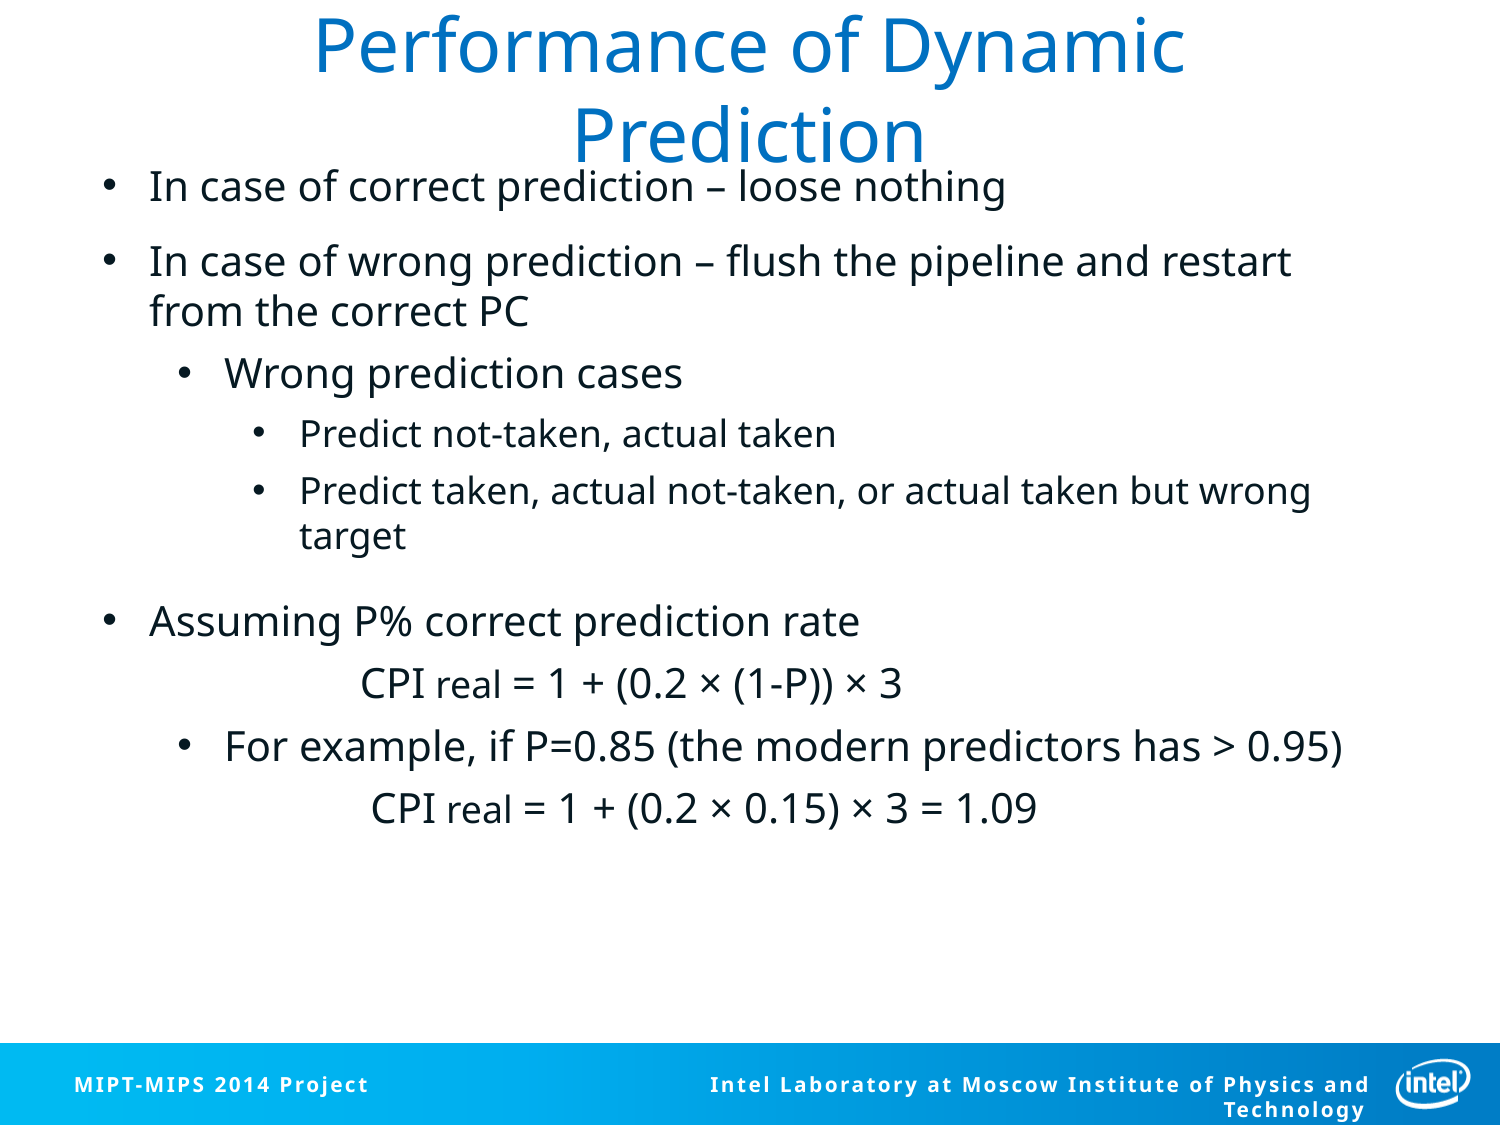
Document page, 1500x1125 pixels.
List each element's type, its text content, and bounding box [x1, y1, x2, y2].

picture [1307, 1043, 1314, 1125]
text_box In case of correct prediction – loose nothing In case of wrong prediction – flush the pipeline and restart from the correct PC Wrong prediction cases Predict not-taken, actual taken Predict taken, actual not-taken, or actual taken but wrong target Assuming P% correct prediction rate CPI real = 1 + (0.2 × (1-P)) × 3 For example, if P=0.85 (the modern predictors has > 0.95) CPI real = 1 + (0.2 × 0.15) × 3 = 1.09 [87, 152, 1400, 840]
picture [1324, 1043, 1500, 1125]
text_box Performance of Dynamic Prediction [112, 24, 1388, 150]
picture [1243, 1043, 1253, 1125]
picture [1289, 1043, 1296, 1125]
